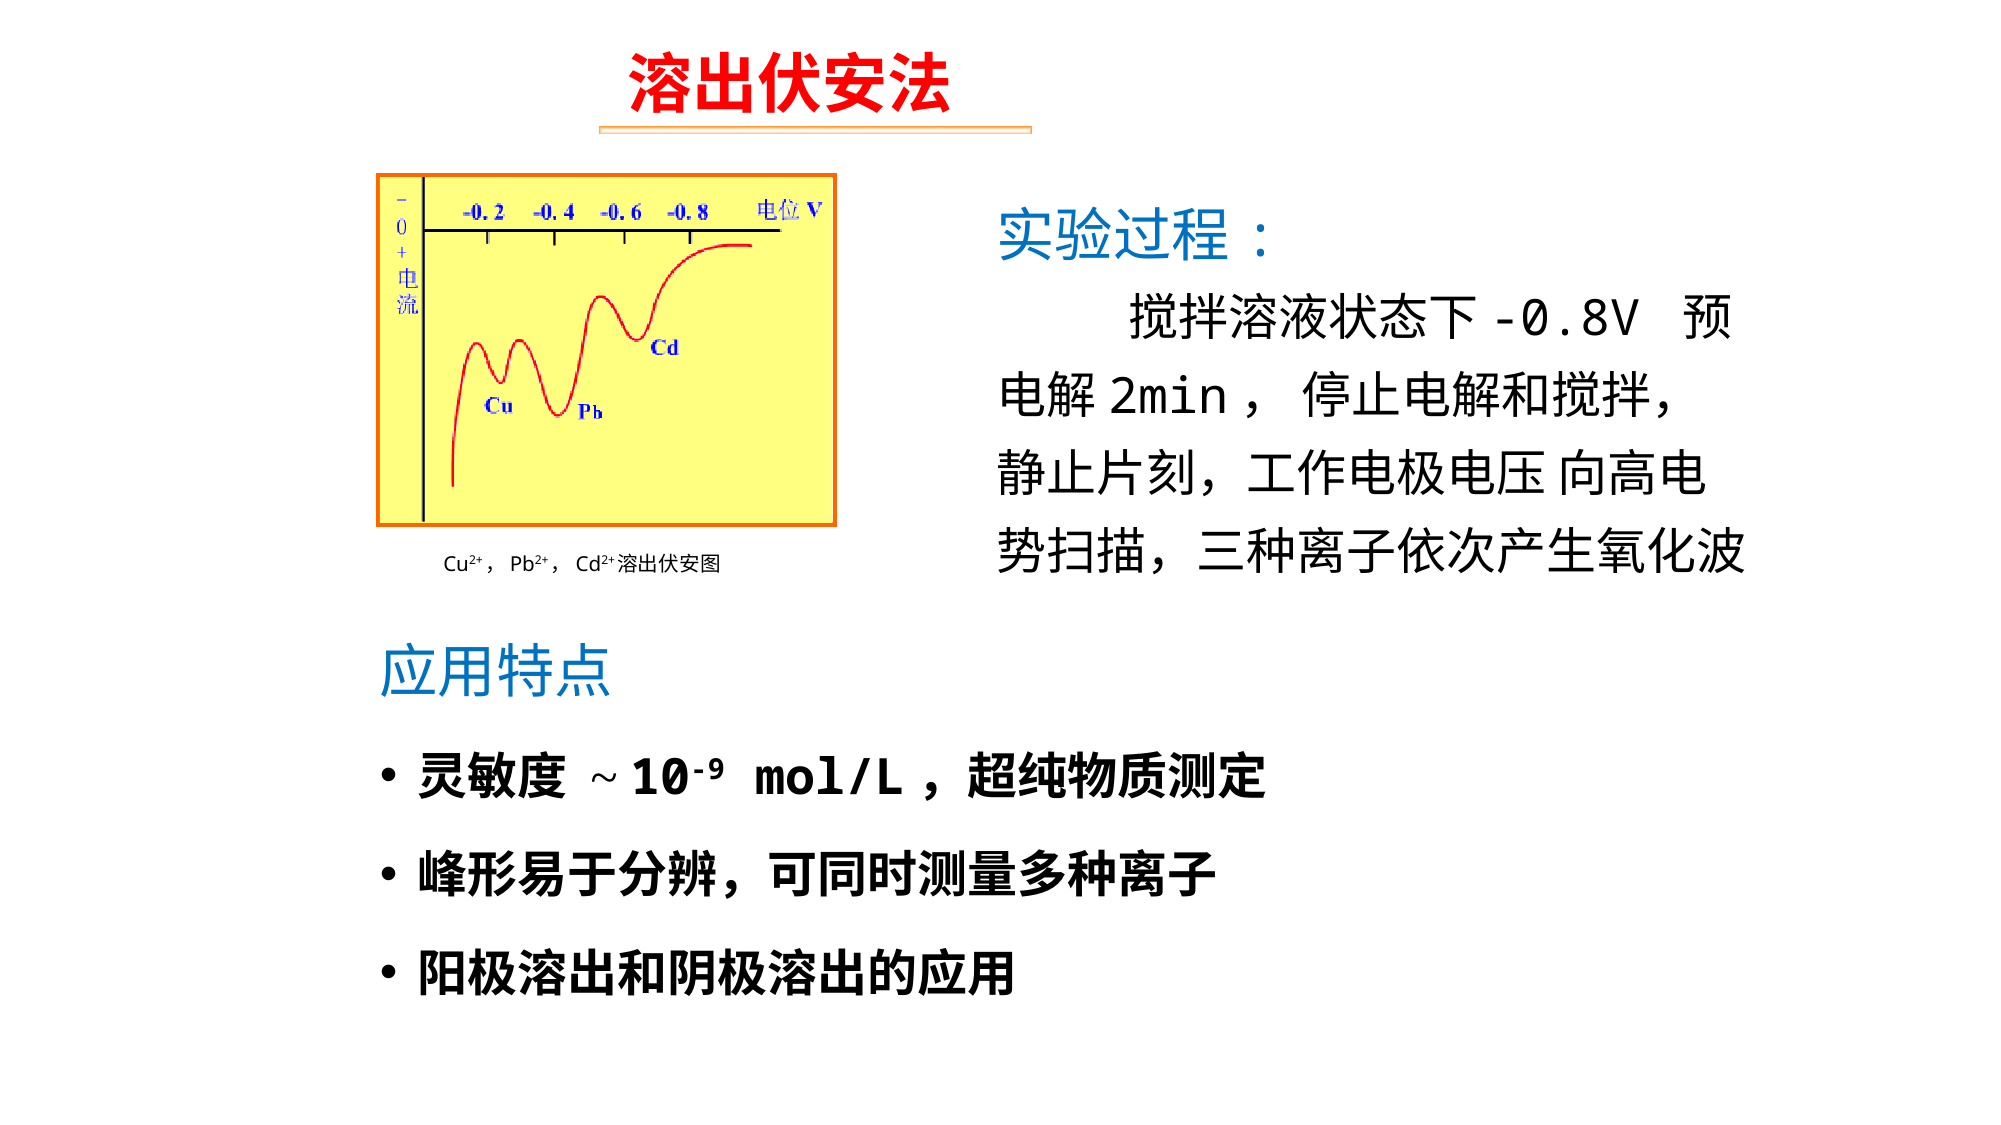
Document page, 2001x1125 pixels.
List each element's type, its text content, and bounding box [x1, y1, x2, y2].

text_box 实验过程: 搅拌溶液状态下-0.8V 预电解2min， 停止电解和搅拌，静止片刻，工作电极电压 向高电势扫描，三种离子依次产生氧化波 [893, 171, 1763, 675]
title Cu2+，Pb2+，Cd2+溶出伏安图 [428, 538, 785, 591]
text_box [599, 126, 612, 134]
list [379, 177, 833, 523]
text_box 应用特点 灵敏度 ~ 10-9 mol/L，超纯物质测定 峰形易于分辨，可同时测量多种离子 阳极溶出和阴极溶出的应用 [313, 606, 1749, 1125]
text_box 溶出伏安法 [612, 17, 1782, 171]
